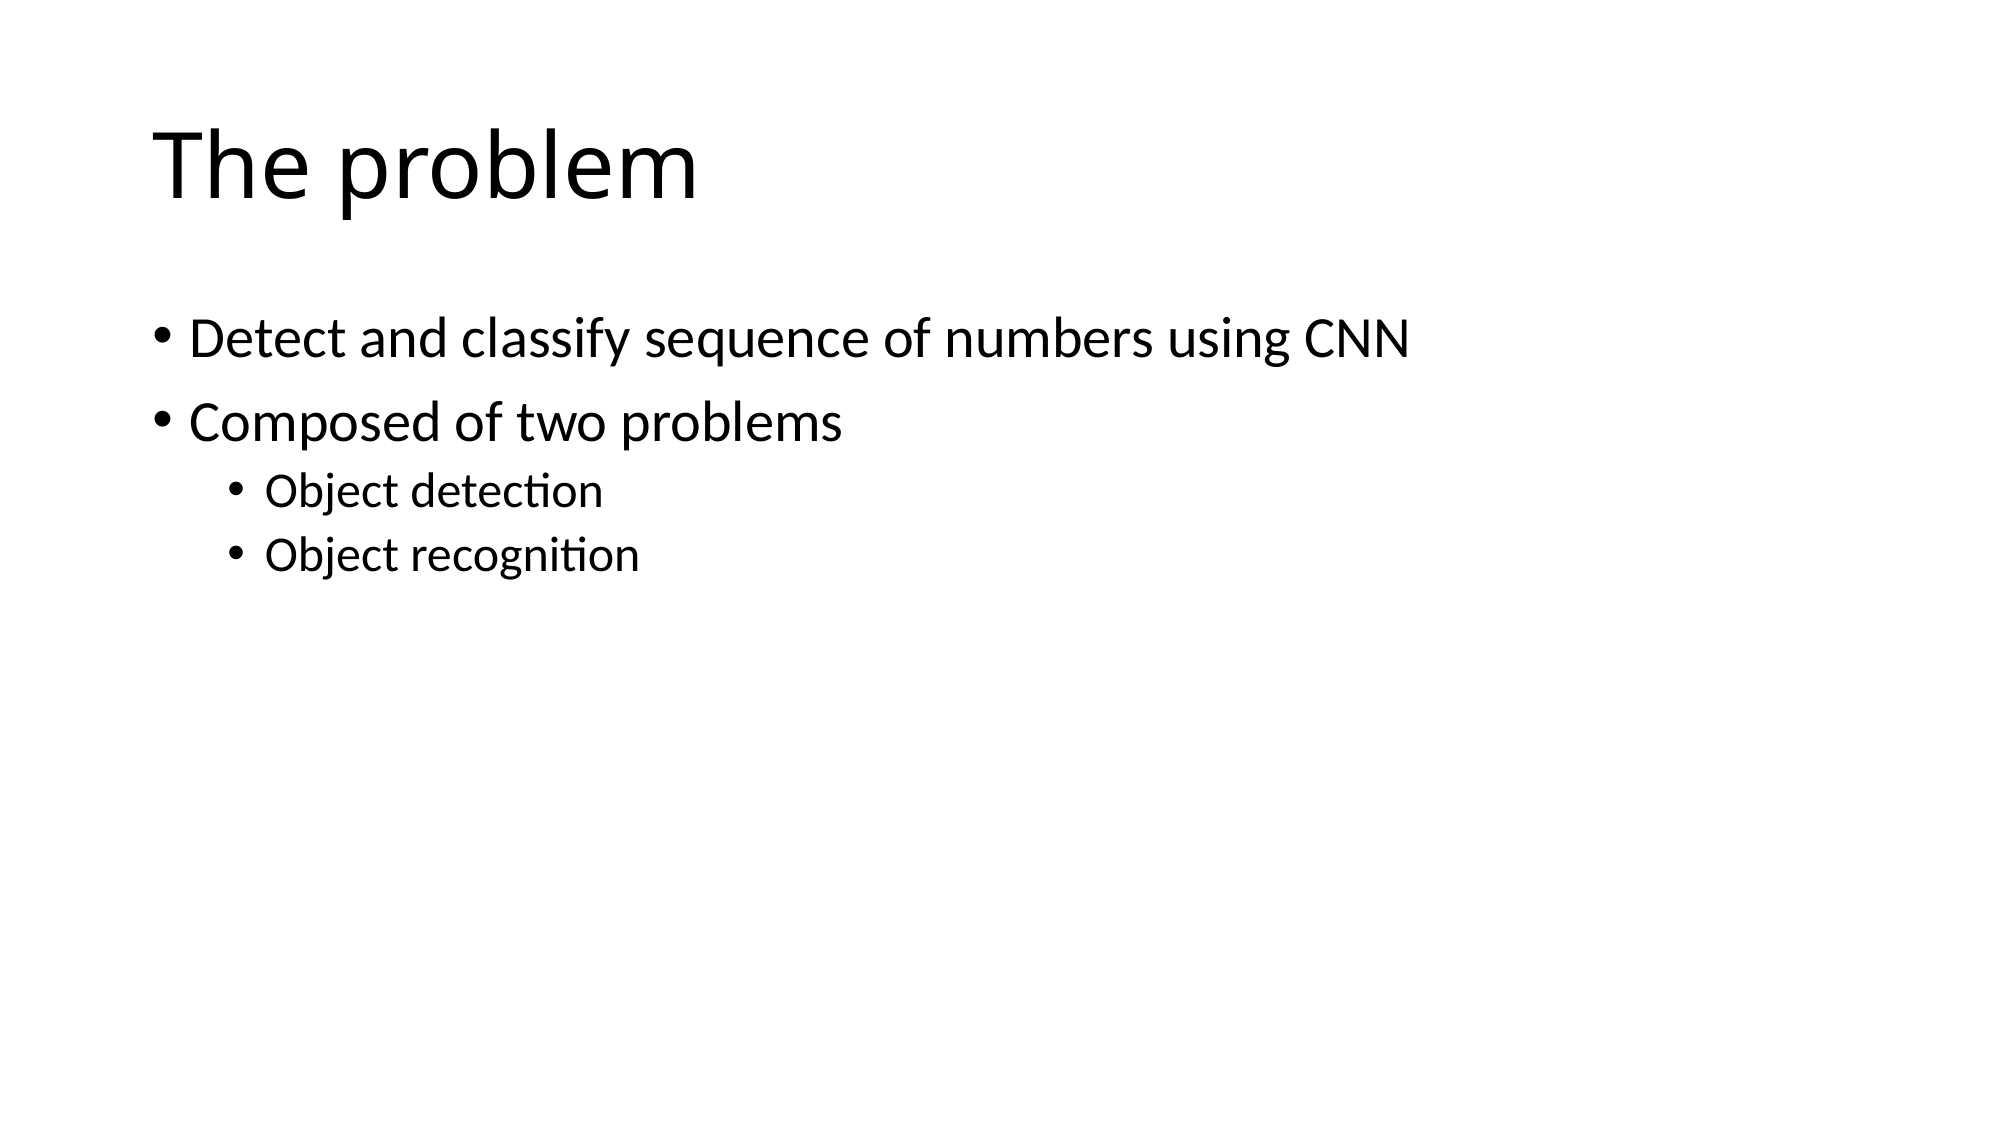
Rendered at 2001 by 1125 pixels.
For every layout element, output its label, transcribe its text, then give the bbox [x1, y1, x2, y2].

title The problem [137, 59, 1863, 278]
list Detect and classify sequence of numbers using CNN Composed of two problems Object detection Object recognition [137, 299, 1863, 1014]
